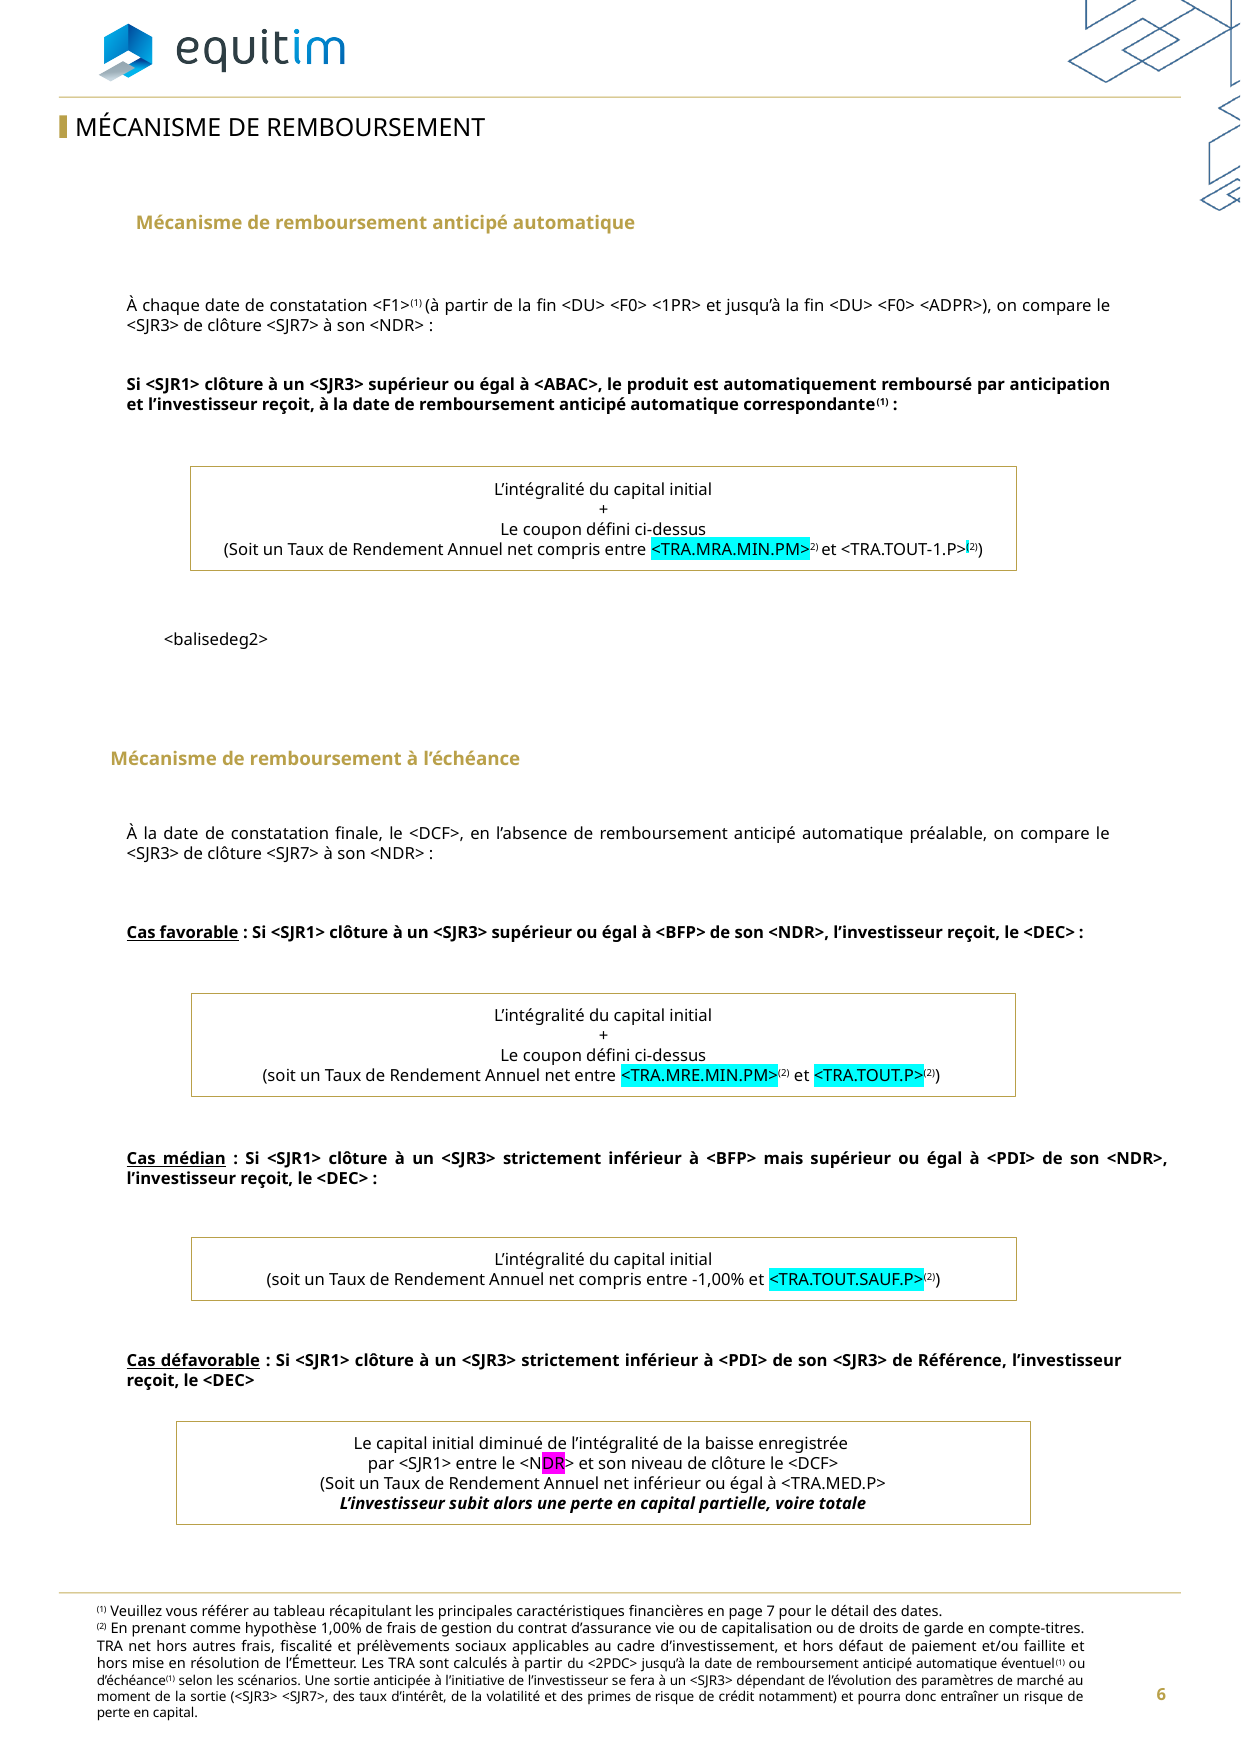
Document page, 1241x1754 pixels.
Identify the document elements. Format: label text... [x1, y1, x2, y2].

text_box MÉCANISME DE REMBOURSEMENT [75, 109, 708, 148]
text_box (1) Veuillez vous référer au tableau récapitulant les principales caractéristiques financières en page 7 pour le détail des dates. (2) En prenant comme hypothèse 1,00% de frais de gestion du contrat d’assurance vie ou de capitalisation ou de droits de garde en compte-titres. TRA net hors autres frais, fiscalité et prélèvements sociaux applicables au cadre d’investissement, et hors défaut de paiement et/ou faillite et hors mise en résolution de l’Émetteur. Les TRA sont calculés à partir du <2PDC> jusqu’à la date de remboursement anticipé automatique éventuel(1) ou d’échéance(1) selon les scénarios. Une sortie anticipée à l’initiative de l’investisseur se fera à un <SJR3> dépendant de l’évolution des paramètres de marché au moment de la sortie (<SJR3> <SJR7>, des taux d’intérêt, de la volatilité et des primes de risque de crédit notamment) et pourra donc entraîner un risque de perte en capital. [21, 1601, 1086, 1721]
text_box Mécanisme de remboursement anticipé automatique [106, 210, 1122, 237]
text_box Cas défavorable : Si <SJR1> clôture à un <SJR3> strictement inférieur à <PDI> de son <SJR3> de Référence, l’investisseur reçoit, le <DEC> [126, 1349, 1123, 1390]
text_box Cas favorable : Si <SJR1> clôture à un <SJR3> supérieur ou égal à <BFP> de son <NDR>, l’investisseur reçoit, le <DEC> : [126, 921, 1123, 942]
picture [1067, 0, 1241, 211]
text_box <balisedeg2> [149, 621, 1140, 657]
text_box [59, 115, 67, 138]
text_box L’intégralité du capital initial + Le coupon défini ci-dessus (Soit un Taux de Rendement Annuel net compris entre <TRA.MRA.MIN.PM>2) et <TRA.TOUT-1.P>(2)) [190, 466, 1017, 571]
slide_number 6 [1122, 1664, 1182, 1728]
text_box À la date de constatation finale, le <DCF>, en l’absence de remboursement anticipé automatique préalable, on compare le <SJR3> de clôture <SJR7> à son <NDR> : [126, 823, 1112, 864]
text_box L’intégralité du capital initial + Le coupon défini ci-dessus (soit un Taux de Rendement Annuel net entre <TRA.MRE.MIN.PM>(2) et <TRA.TOUT.P>(2)) [191, 993, 1016, 1097]
text_box L’intégralité du capital initial (soit un Taux de Rendement Annuel net compris entre -1,00% et <TRA.TOUT.SAUF.P>(2)) [191, 1237, 1017, 1301]
picture [77, 3, 367, 97]
text_box Mécanisme de remboursement à l’échéance [43, 741, 587, 766]
text_box Cas médian : Si <SJR1> clôture à un <SJR3> strictement inférieur à <BFP> mais supérieur ou égal à <PDI> de son <NDR>, l’investisseur reçoit, le <DEC> : [126, 1147, 1169, 1188]
text_box À chaque date de constatation <F1>(1) (à partir de la fin <DU> <F0> <1PR> et jusqu’à la fin <DU> <F0> <ADPR>), on compare le <SJR3> de clôture <SJR7> à son <NDR> : Si <SJR1> clôture à un <SJR3> supérieur ou égal à <ABAC>, le produit est automatiquement remboursé par anticipation et l’investisseur reçoit, à la date de remboursement anticipé automatique correspondante(1) : [126, 294, 1112, 415]
text_box Le capital initial diminué de l’intégralité de la baisse enregistrée par <SJR1> entre le <NDR> et son niveau de clôture le <DCF> (Soit un Taux de Rendement Annuel net inférieur ou égal à <TRA.MED.P> L’investisseur subit alors une perte en capital partielle, voire totale [176, 1421, 1031, 1525]
